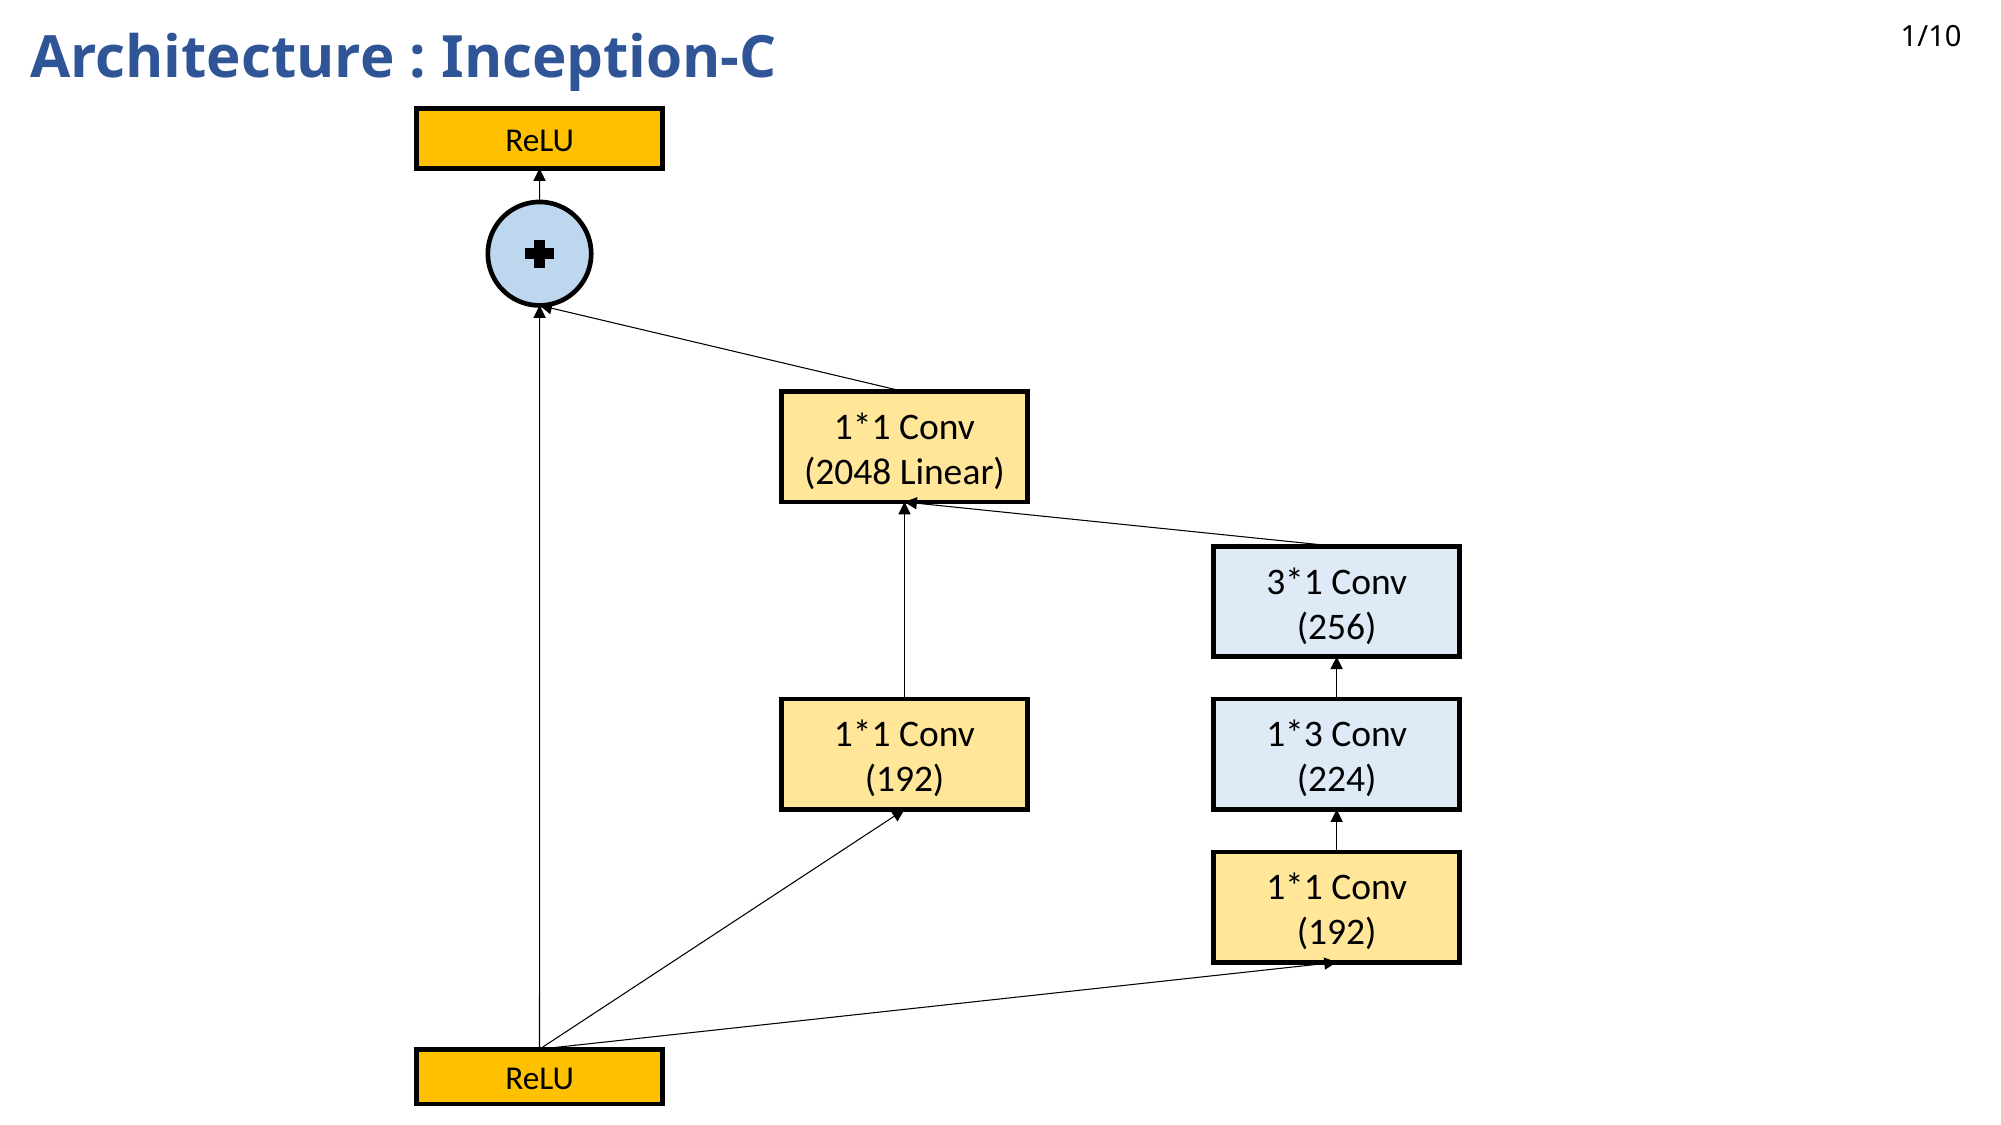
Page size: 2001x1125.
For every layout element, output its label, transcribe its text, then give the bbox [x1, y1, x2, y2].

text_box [539, 962, 1337, 1050]
text_box 1/10 [1874, 7, 1988, 60]
text_box 3*1 Conv (256) [1213, 545, 1461, 658]
text_box 1*1 Conv (2048 Linear) [781, 391, 1028, 503]
text_box 1*1 Conv (192) [781, 698, 1028, 811]
text_box 1*1 Conv (192) [1213, 851, 1461, 963]
text_box Architecture : Inception-C [15, 12, 1874, 97]
text_box [525, 240, 554, 268]
text_box ReLU [416, 107, 663, 169]
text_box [905, 501, 1337, 547]
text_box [539, 305, 905, 392]
text_box ReLU [416, 1048, 663, 1105]
text_box [486, 200, 593, 307]
text_box 1*3 Conv (224) [1213, 698, 1461, 811]
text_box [539, 809, 905, 962]
